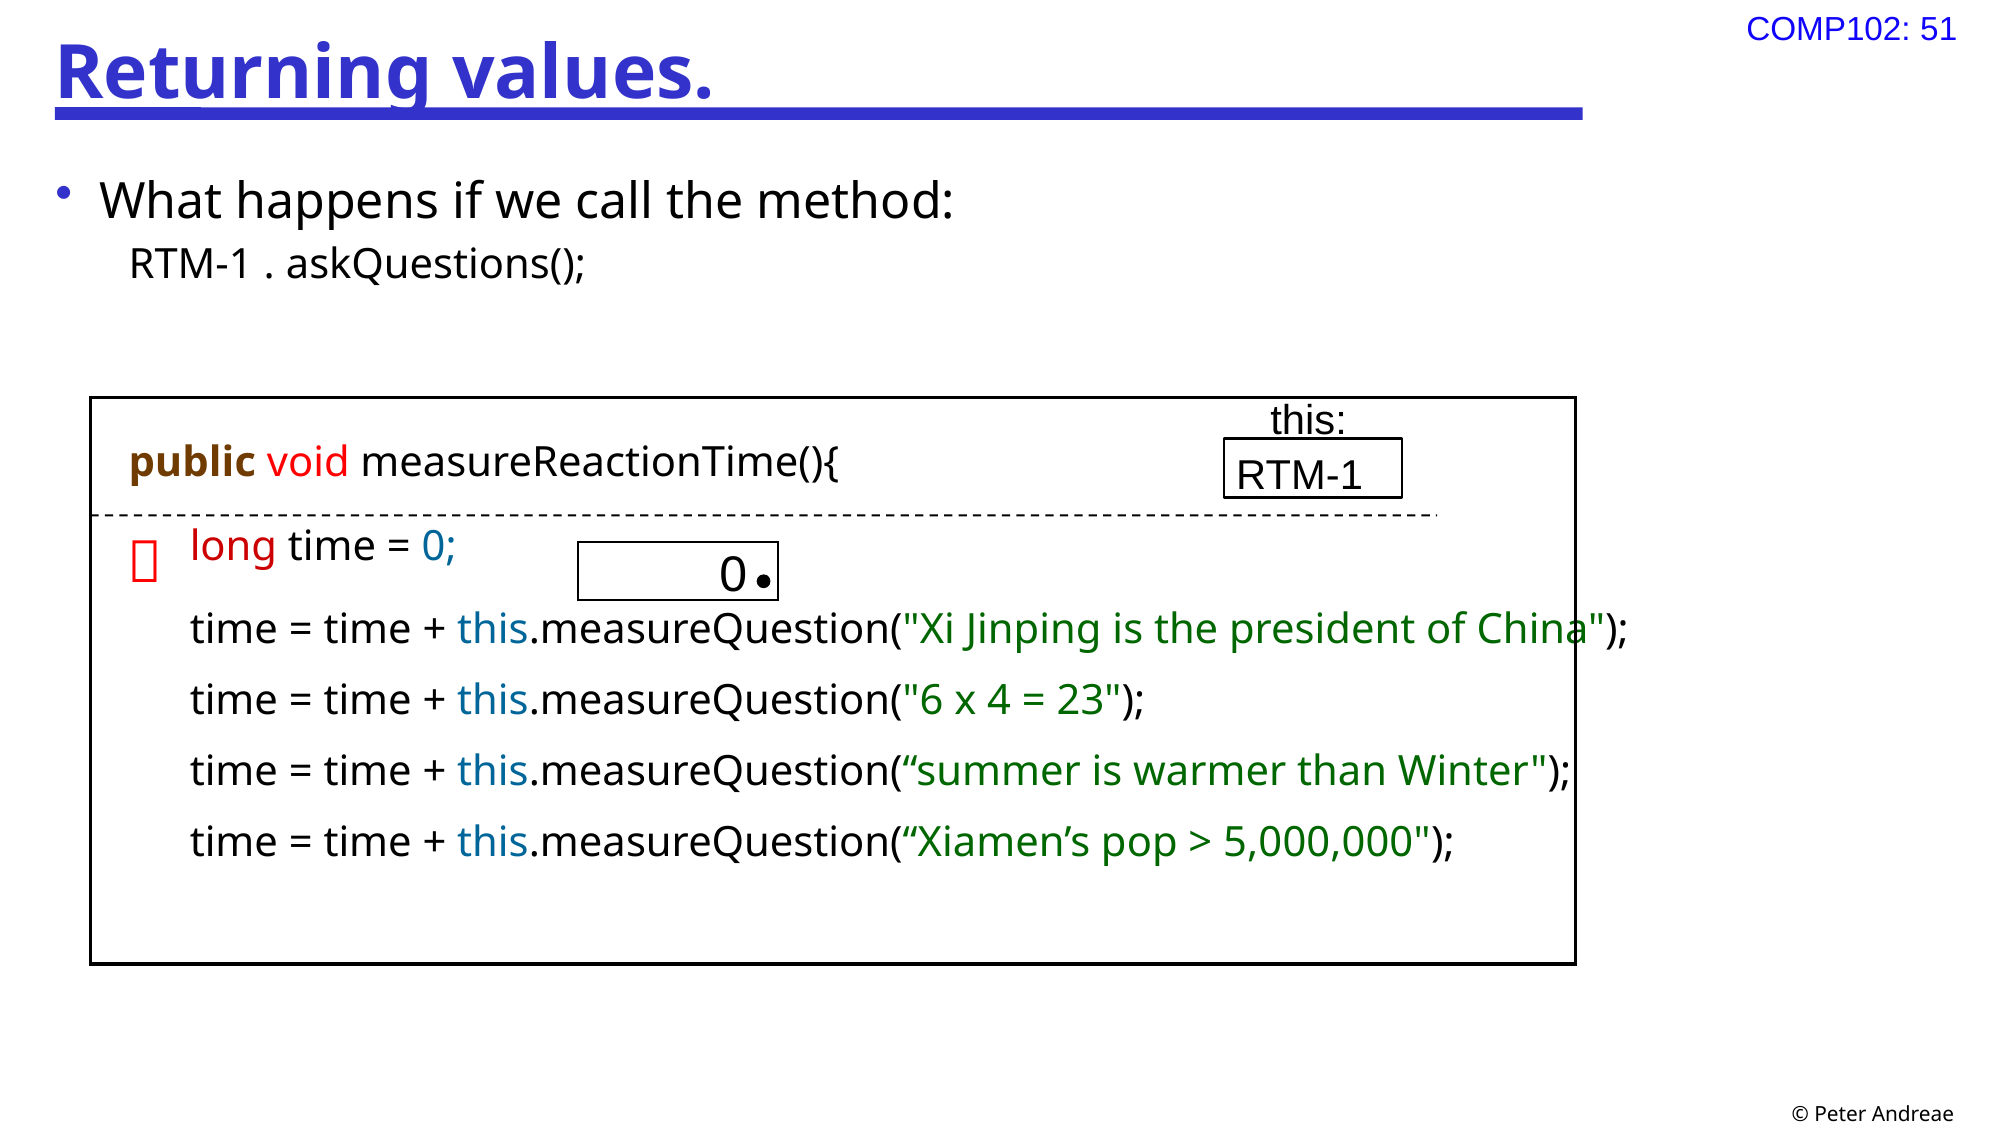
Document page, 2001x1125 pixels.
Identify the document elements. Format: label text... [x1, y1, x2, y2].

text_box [577, 541, 779, 601]
text_box  [112, 517, 178, 602]
text_box [90, 397, 1576, 964]
list What happens if we call the method: RTM-1 . askQuestions(); public void measureReactionTime(){ long time = 0; time = time + this.measureQuestion("Xi Jinping is the president of China"); time = time + this.measureQuestion("6 x 4 = 23"); time = time + this.measureQuestion(“summer is warmer than Winter"); time = time + this.measureQuestion(“Xiamen’s pop > 5,000,000"); [40, 160, 1960, 1125]
text_box this: RTM-1 [1224, 438, 1402, 498]
title Returning values. [38, 0, 1807, 138]
